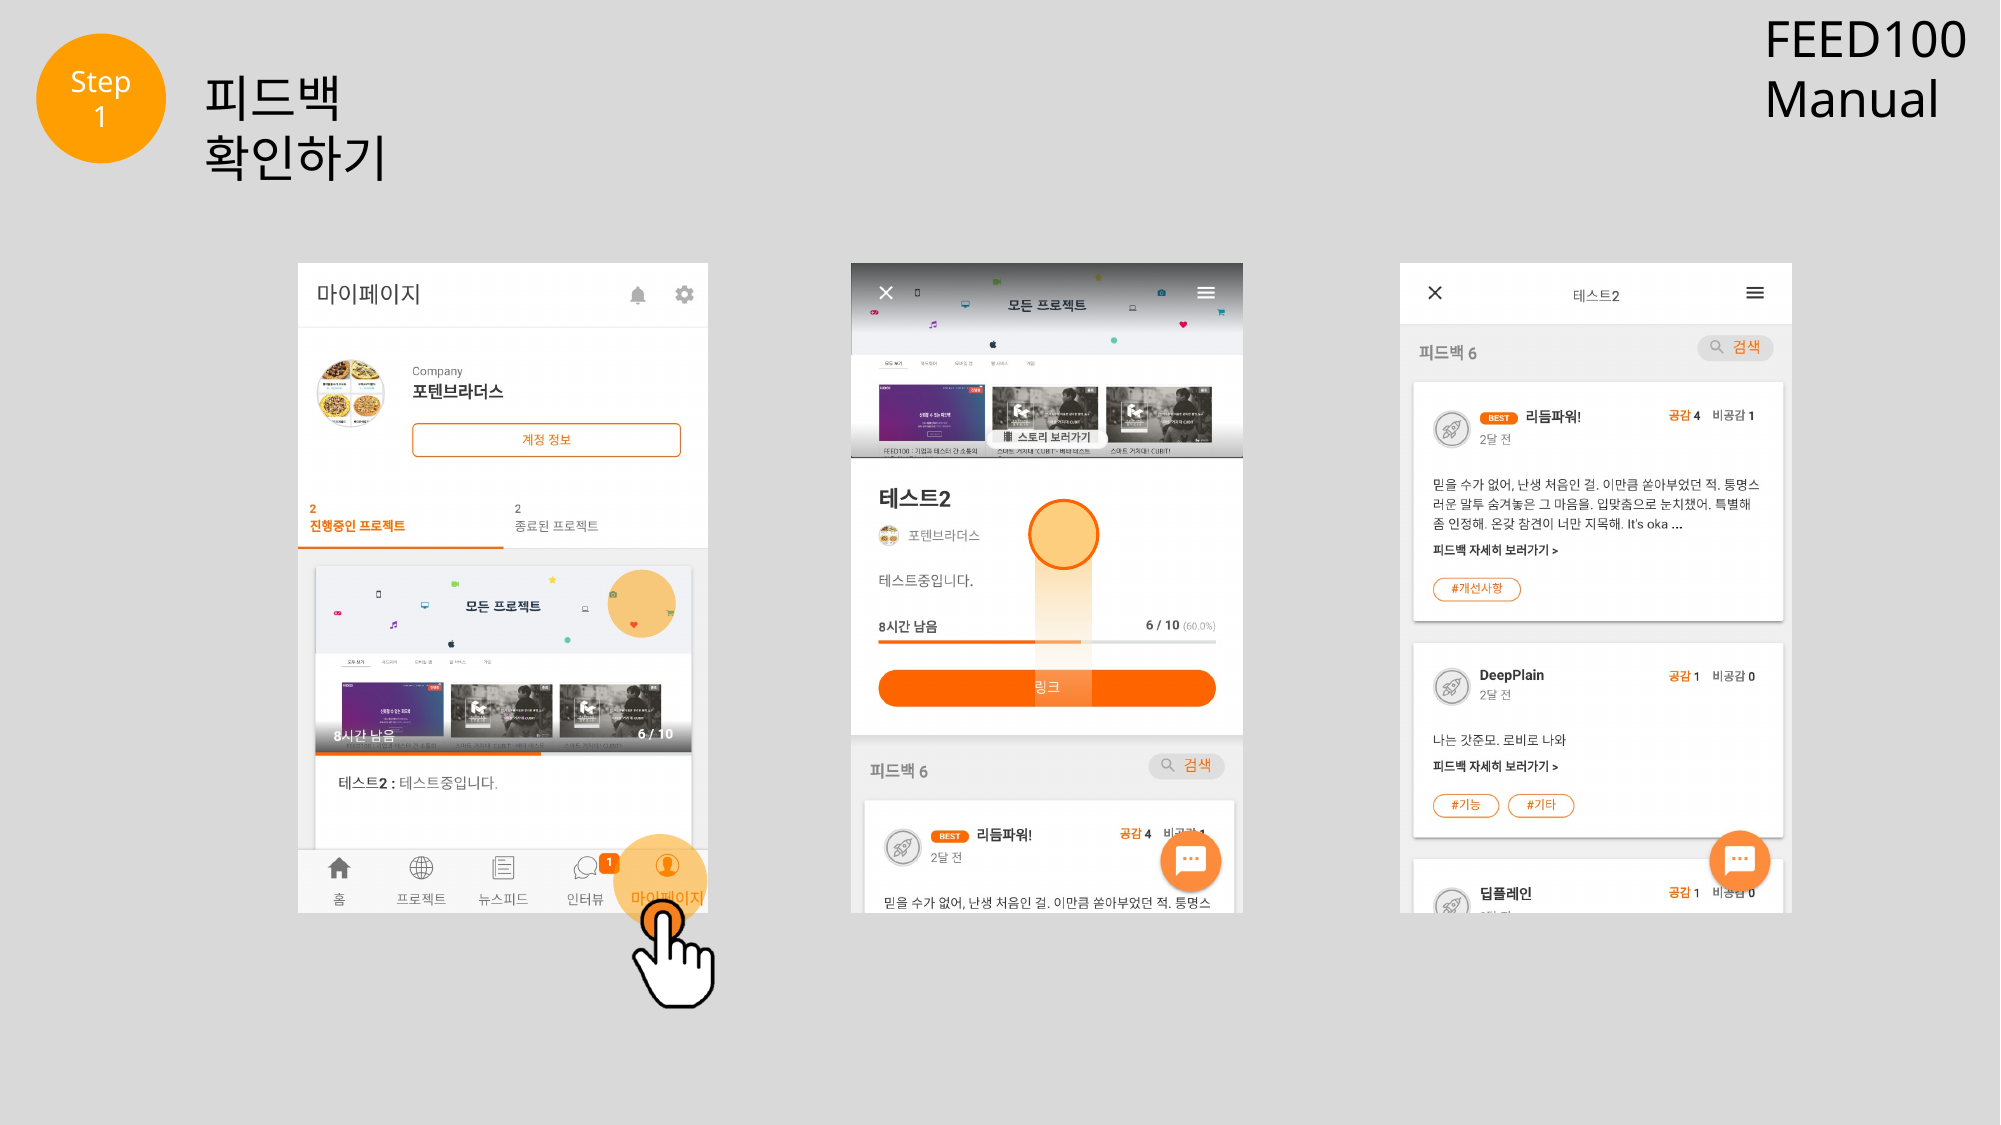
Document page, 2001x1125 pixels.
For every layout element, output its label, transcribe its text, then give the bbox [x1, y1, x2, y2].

picture [851, 263, 1243, 913]
picture [298, 263, 719, 1012]
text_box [1029, 500, 1098, 707]
text_box 피드백 확인하기 [189, 60, 555, 196]
picture [1400, 263, 1792, 913]
text_box FEED100 Manual [1749, 0, 2000, 135]
text_box Step 1 [35, 32, 168, 165]
